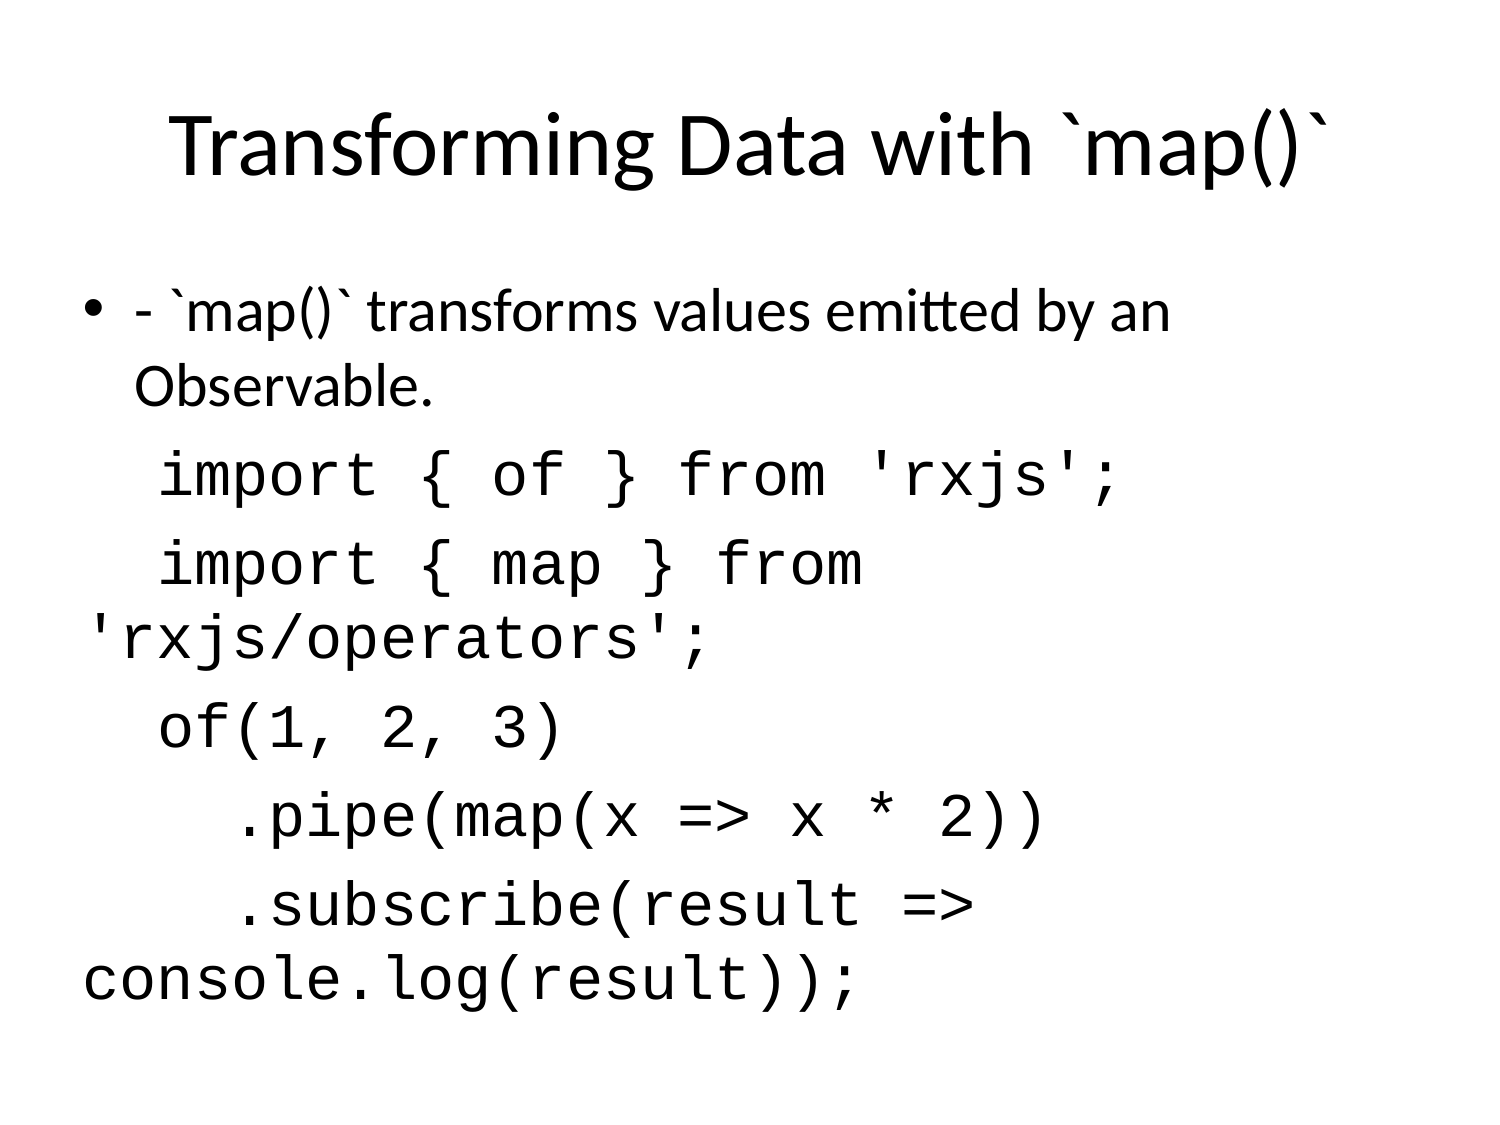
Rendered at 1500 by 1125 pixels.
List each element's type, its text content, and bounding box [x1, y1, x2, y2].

title Transforming Data with `map()` [74, 44, 1426, 234]
list - `map()` transforms values emitted by an Observable. import { of } from 'rxjs'; import { map } from 'rxjs/operators'; of(1, 2, 3) .pipe(map(x => x * 2)) .subscribe(result => console.log(result)); [74, 261, 1426, 1006]
